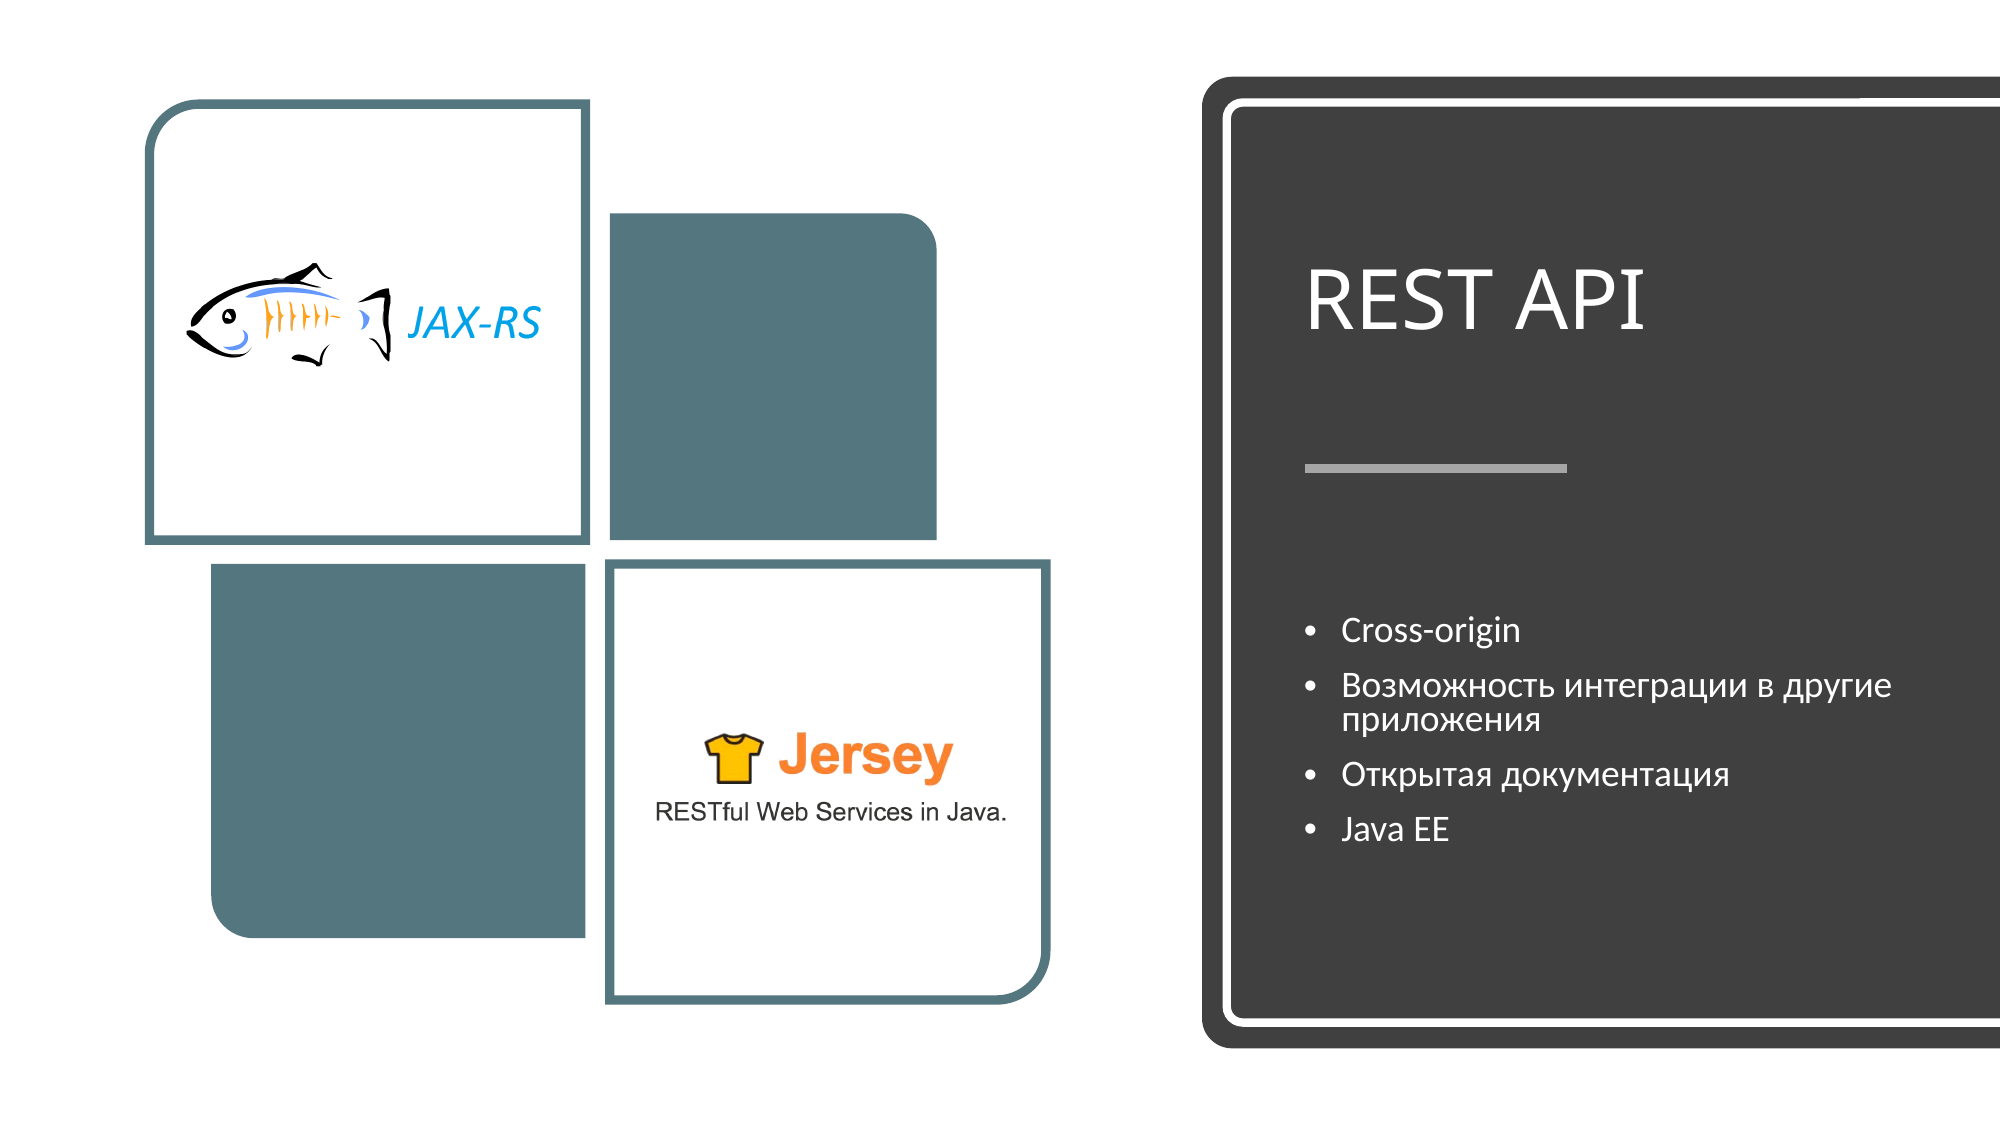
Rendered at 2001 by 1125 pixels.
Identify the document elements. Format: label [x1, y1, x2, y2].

picture [172, 220, 563, 424]
picture [632, 684, 1023, 880]
text_box [148, 103, 587, 542]
text_box [1200, 75, 2000, 1050]
text_box [608, 562, 1047, 1002]
text_box [210, 562, 587, 940]
text_box [1225, 101, 2000, 1024]
text_box [608, 212, 938, 542]
